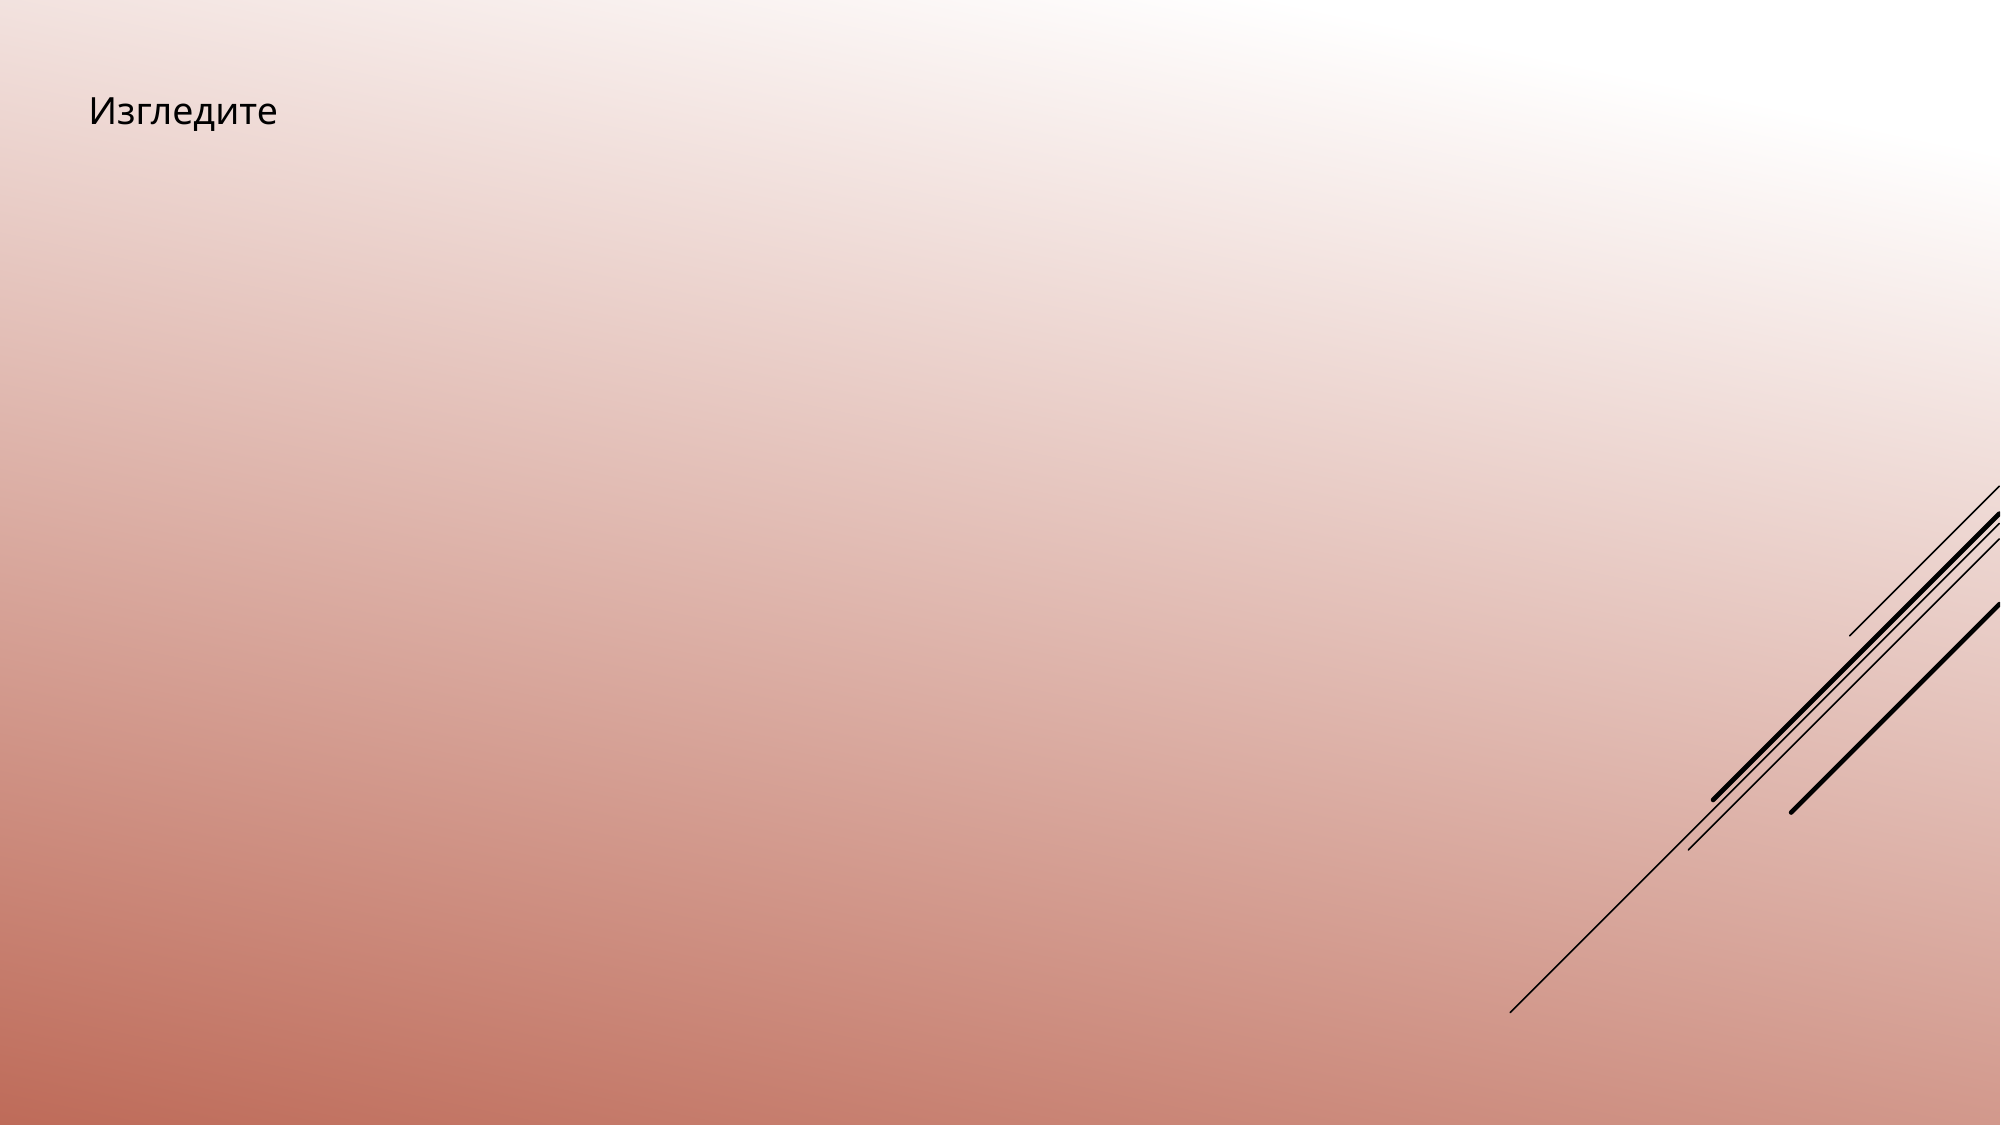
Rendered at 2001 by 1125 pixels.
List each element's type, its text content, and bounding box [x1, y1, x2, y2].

text_box Изгледите [73, 79, 293, 140]
